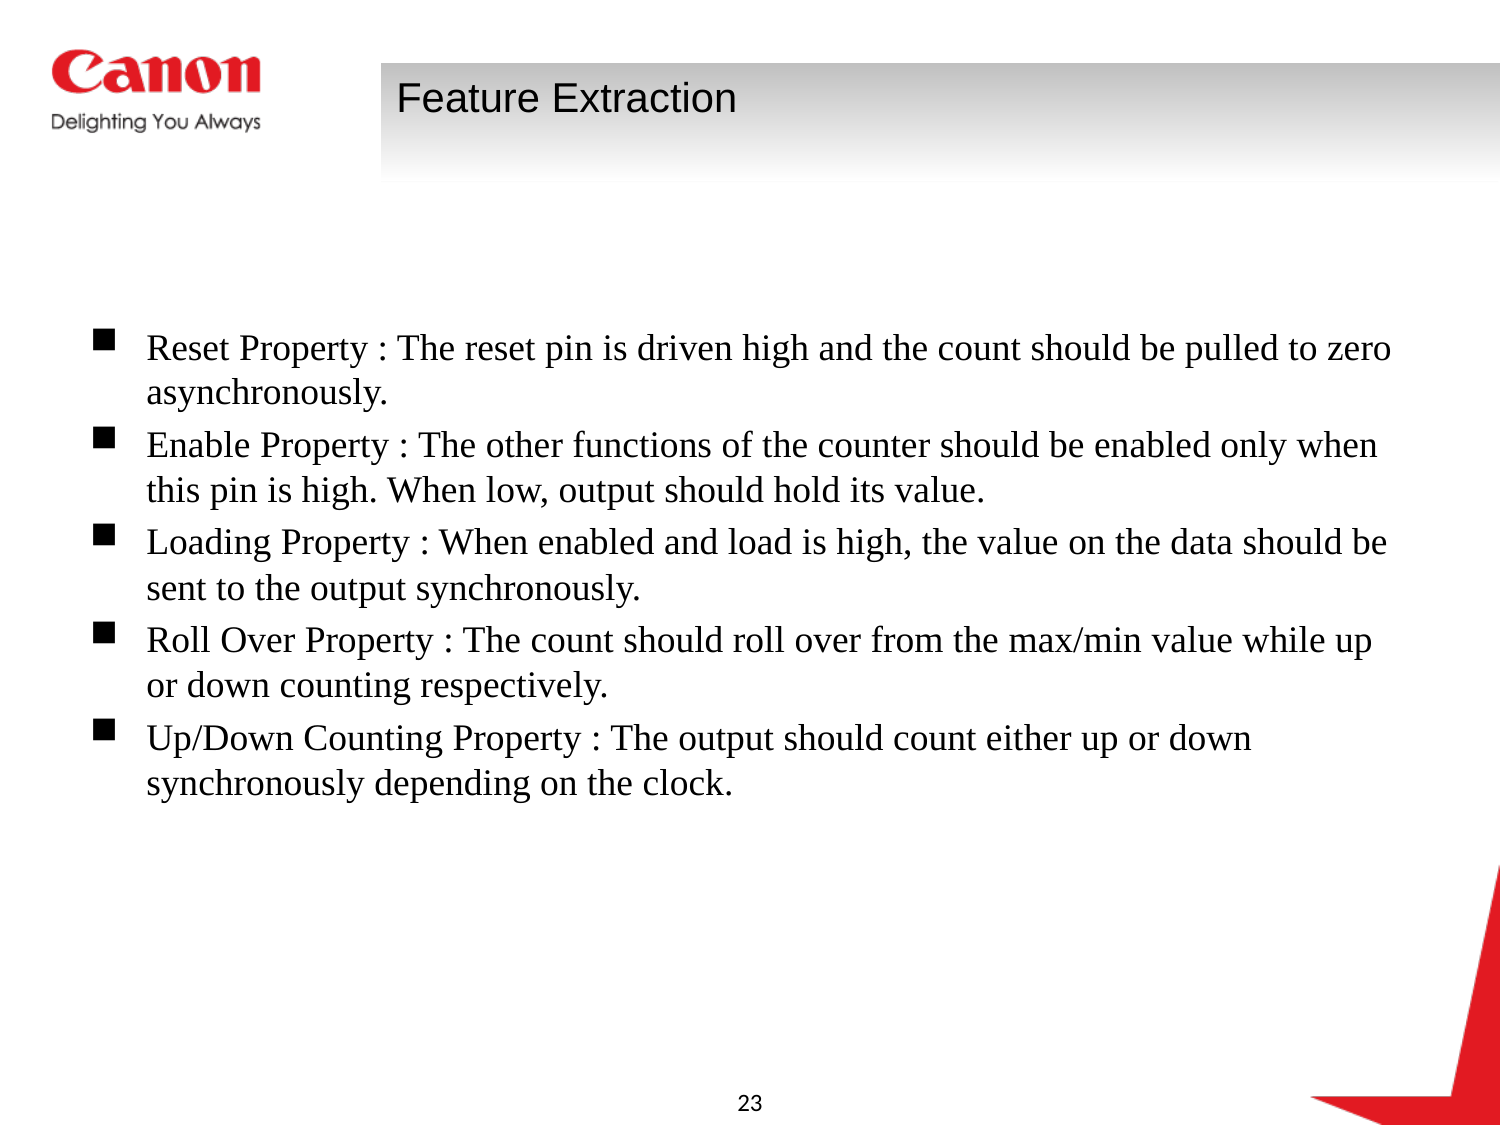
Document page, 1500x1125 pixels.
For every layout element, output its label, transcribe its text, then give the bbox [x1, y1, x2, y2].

picture [29, 29, 281, 165]
title Feature Extraction [381, 63, 1500, 181]
list Reset Property : The reset pin is driven high and the count should be pulled to zero asynchronously. Enable Property : The other functions of the counter should be enabled only when this pin is high. When low, output should hold its value. Loading Property : When enabled and load is high, the value on the data should be sent to the output synchronously. Roll Over Property : The count should roll over from the max/min value while up or down counting respectively. Up/Down Counting Property : The output should count either up or down synchronously depending on the clock. [75, 262, 1425, 1005]
picture [1309, 858, 1500, 1125]
